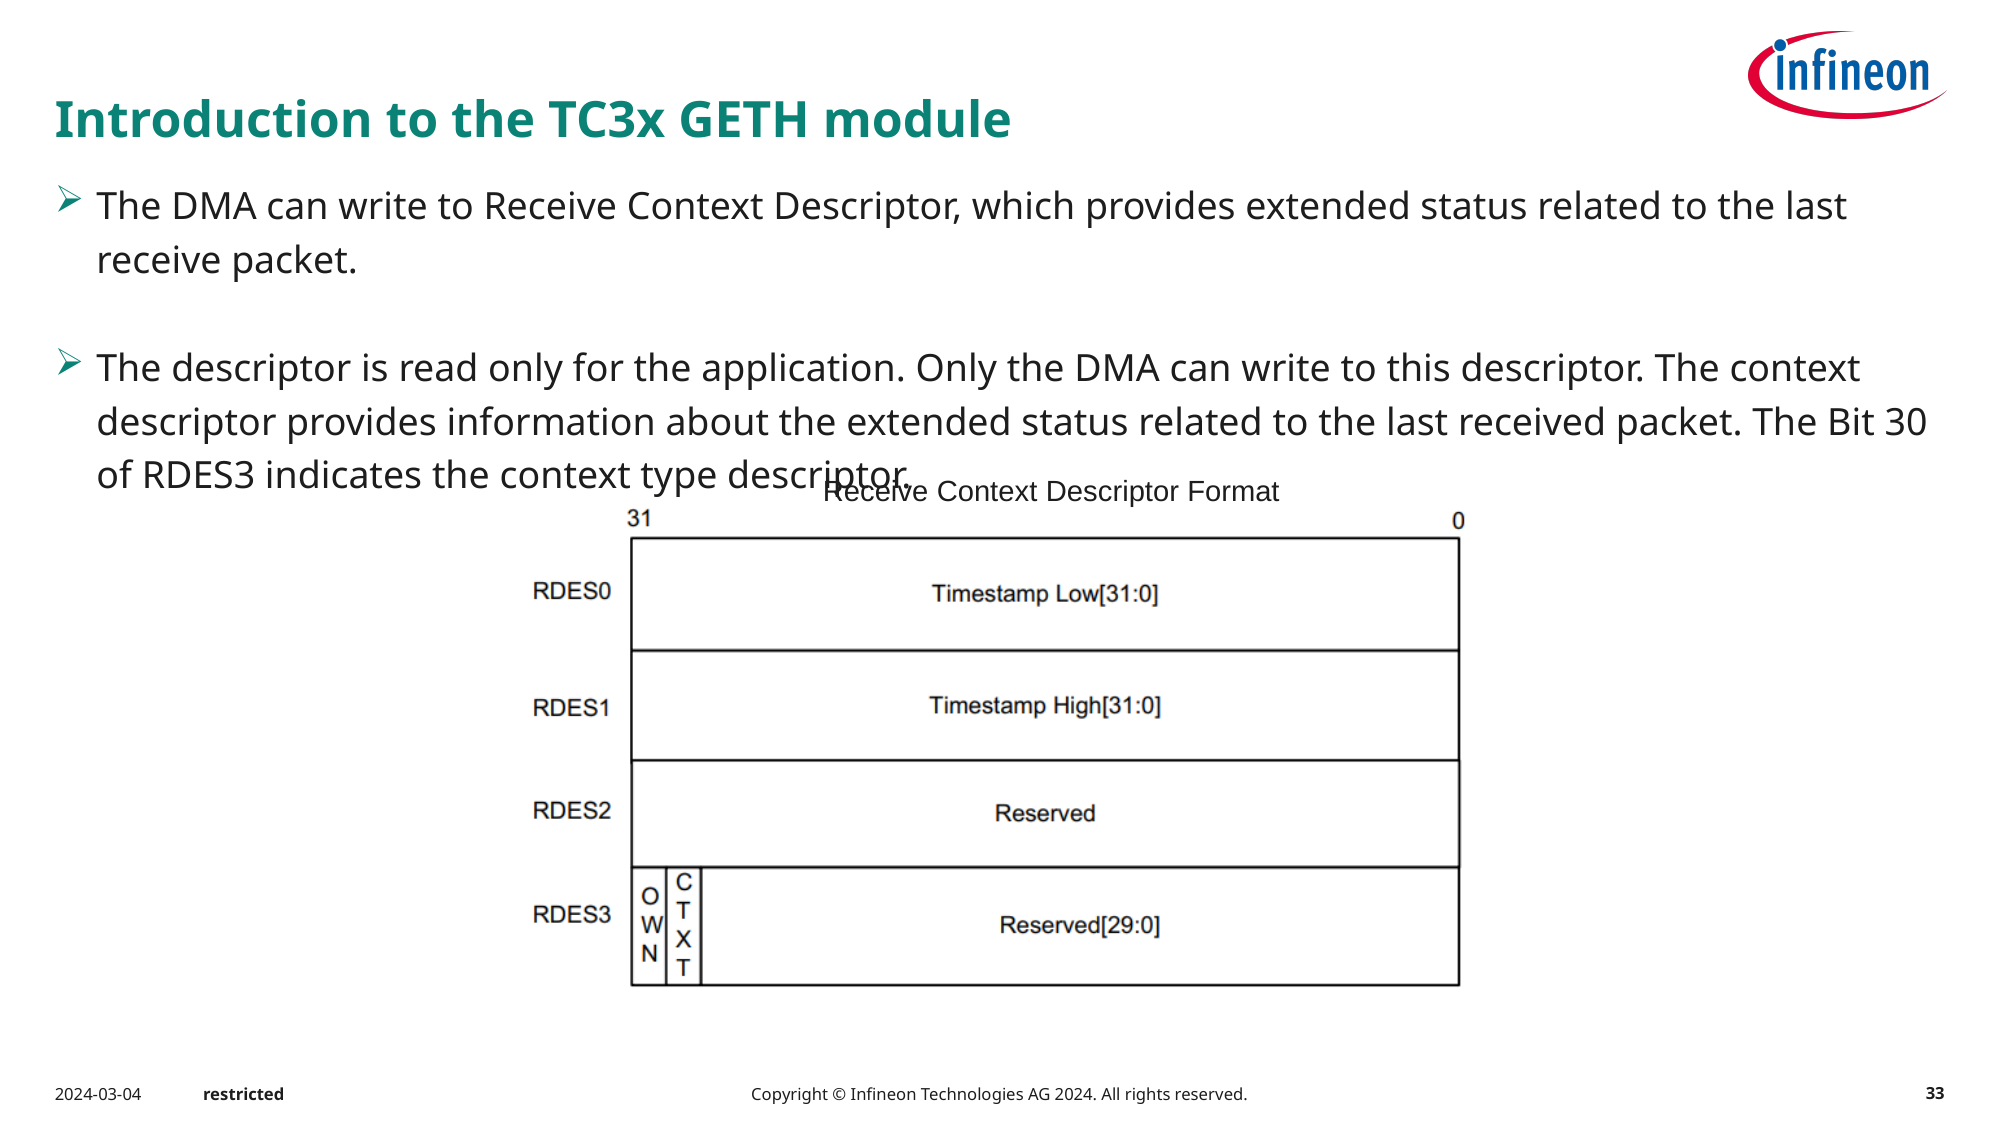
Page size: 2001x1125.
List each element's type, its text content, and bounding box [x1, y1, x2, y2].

list The DMA can write to Receive Context Descriptor, which provides extended status related to the last receive packet. The descriptor is read only for the application. Only the DMA can write to this descriptor. The context descriptor provides information about the extended status related to the last received packet. The Bit 30 of RDES3 indicates the context type descriptor. [55, 172, 1945, 1071]
text_box Receive Context Descriptor Format [822, 464, 1331, 501]
picture [1748, 31, 1947, 119]
title Introduction to the TC3x GETH module [55, 30, 1632, 149]
picture [523, 503, 1476, 993]
